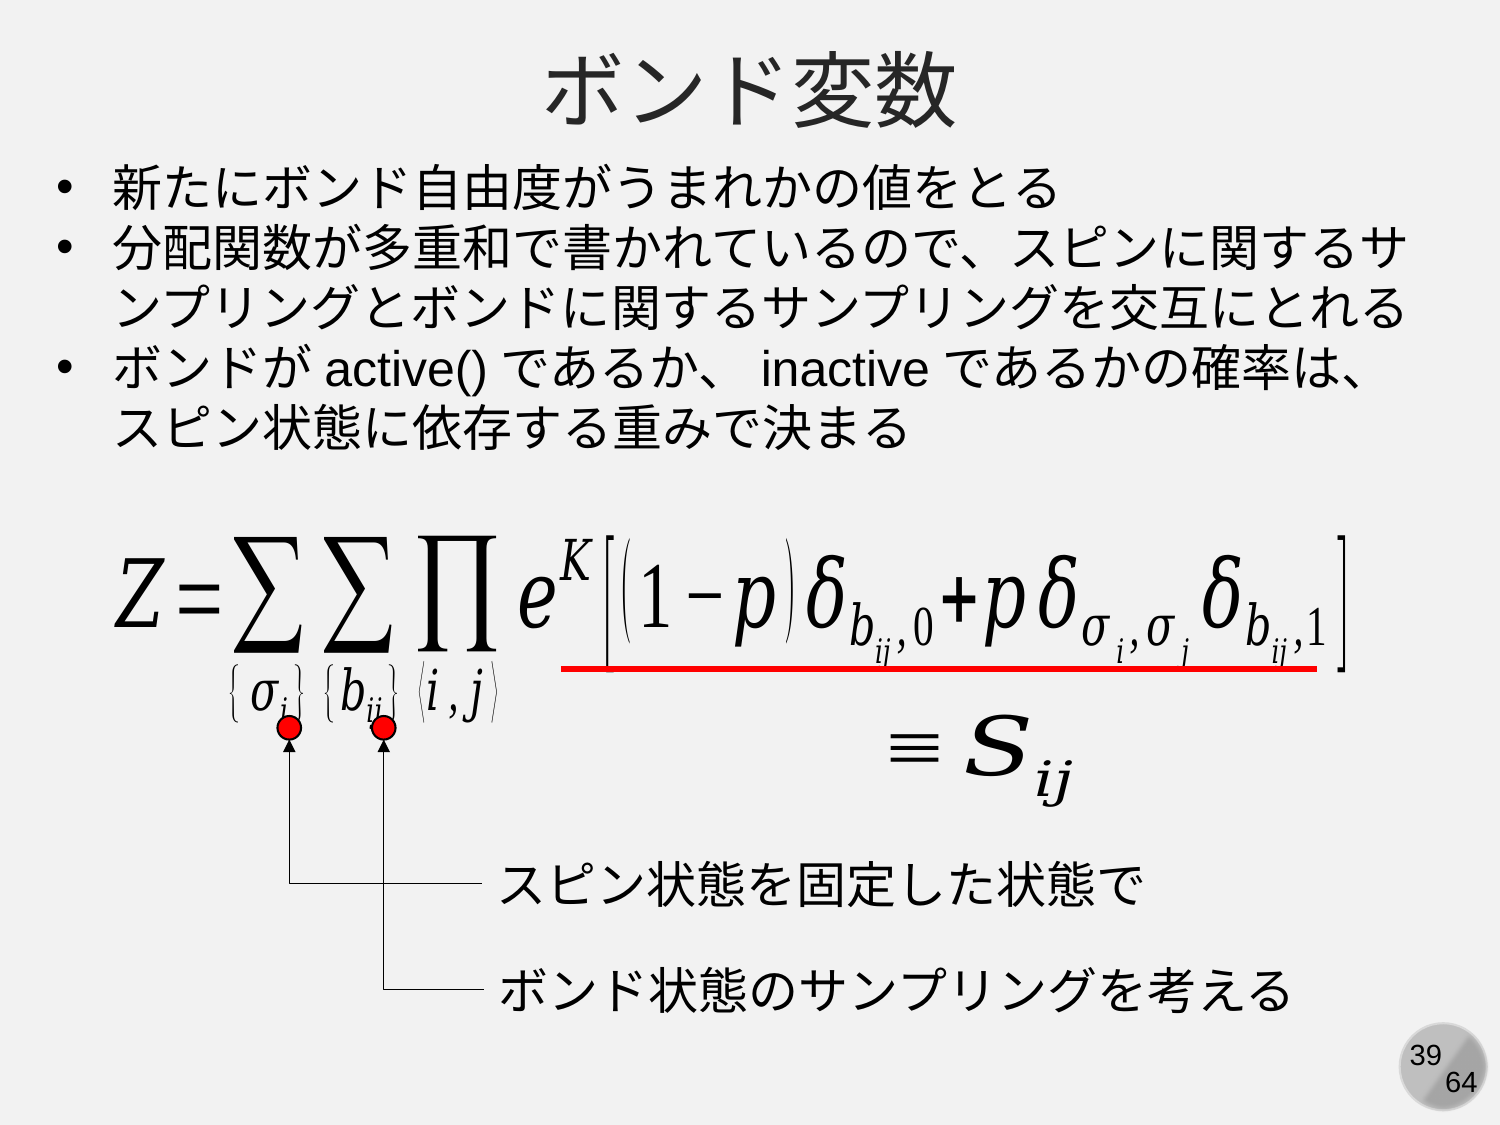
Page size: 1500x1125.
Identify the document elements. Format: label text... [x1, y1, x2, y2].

text_box ボンド状態のサンプリングを考える [483, 952, 1311, 1027]
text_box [289, 739, 383, 884]
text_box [383, 739, 479, 991]
text_box スピン状態を固定した状態で [481, 845, 1162, 921]
list ボンド変数 [0, 31, 1500, 155]
text_box [276, 714, 303, 741]
text_box [370, 714, 397, 739]
